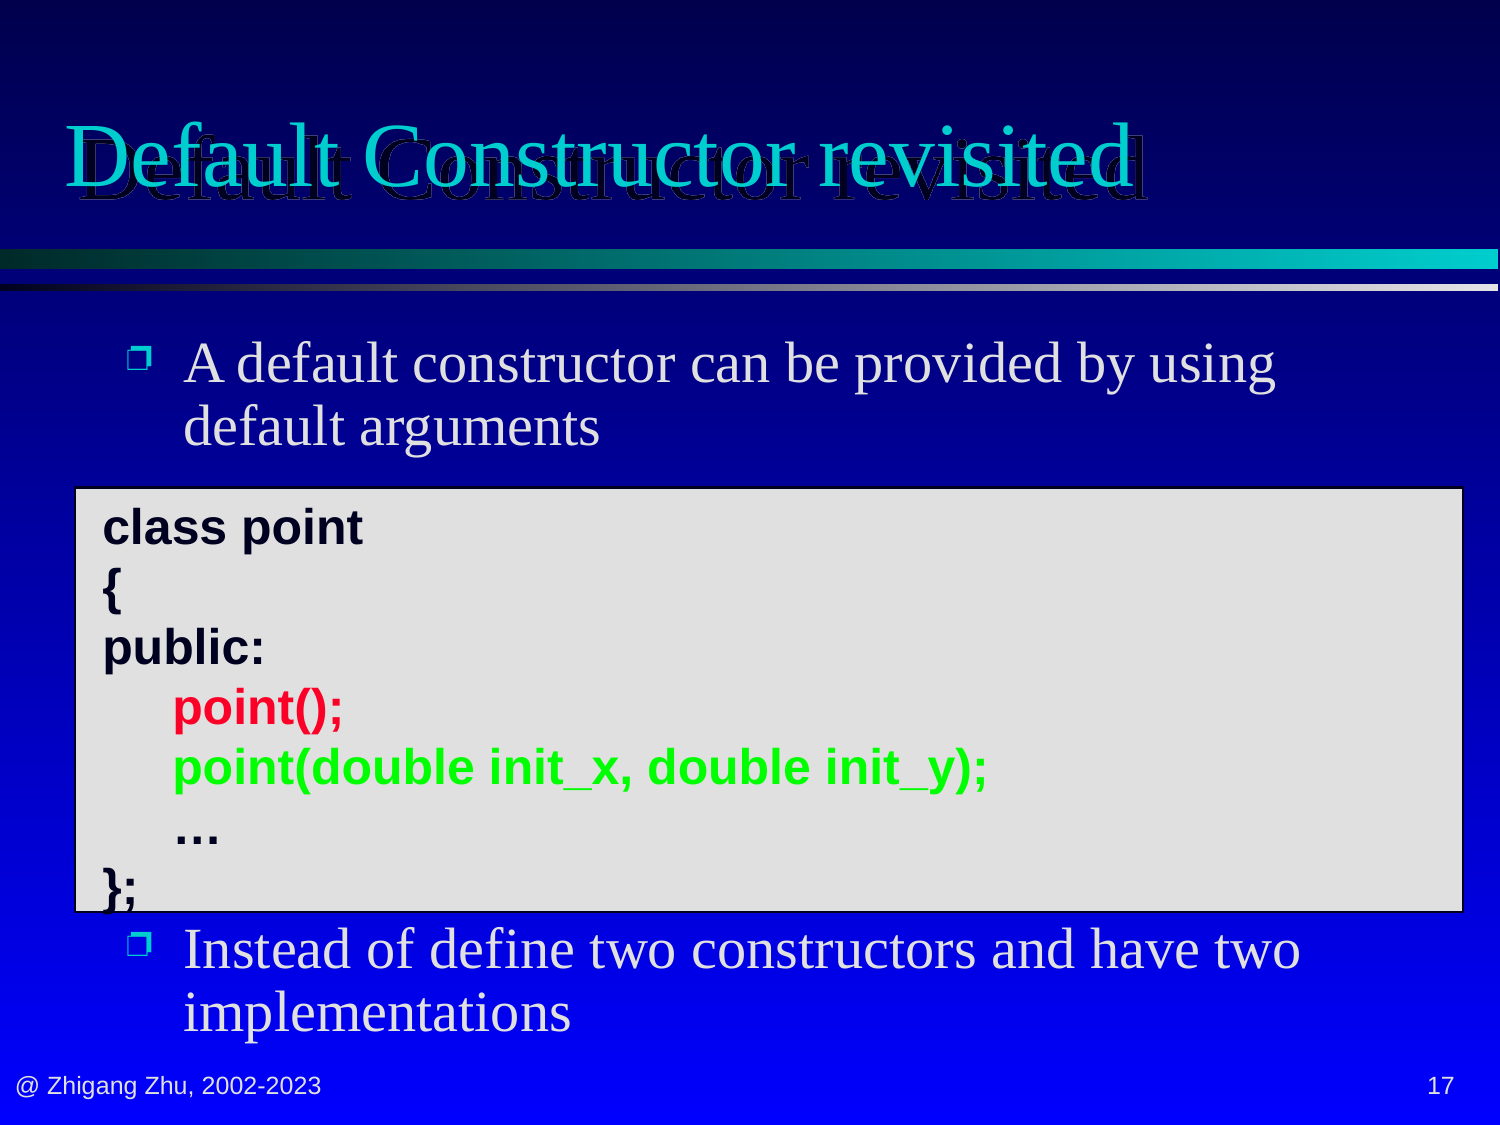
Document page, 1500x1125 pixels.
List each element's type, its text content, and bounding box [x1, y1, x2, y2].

title Default Constructor revisited [49, 55, 1326, 245]
text_box [1454, 487, 1463, 913]
list A default constructor can be provided by using default arguments Instead of define two constructors and have two implementations [111, 324, 1388, 487]
text_box class point { public: point(); point(double init_x, double init_y); … }; [87, 487, 1454, 922]
text_box [75, 487, 87, 913]
list A default constructor can be provided by using default arguments Instead of define two constructors and have two implementations [111, 922, 1388, 1001]
